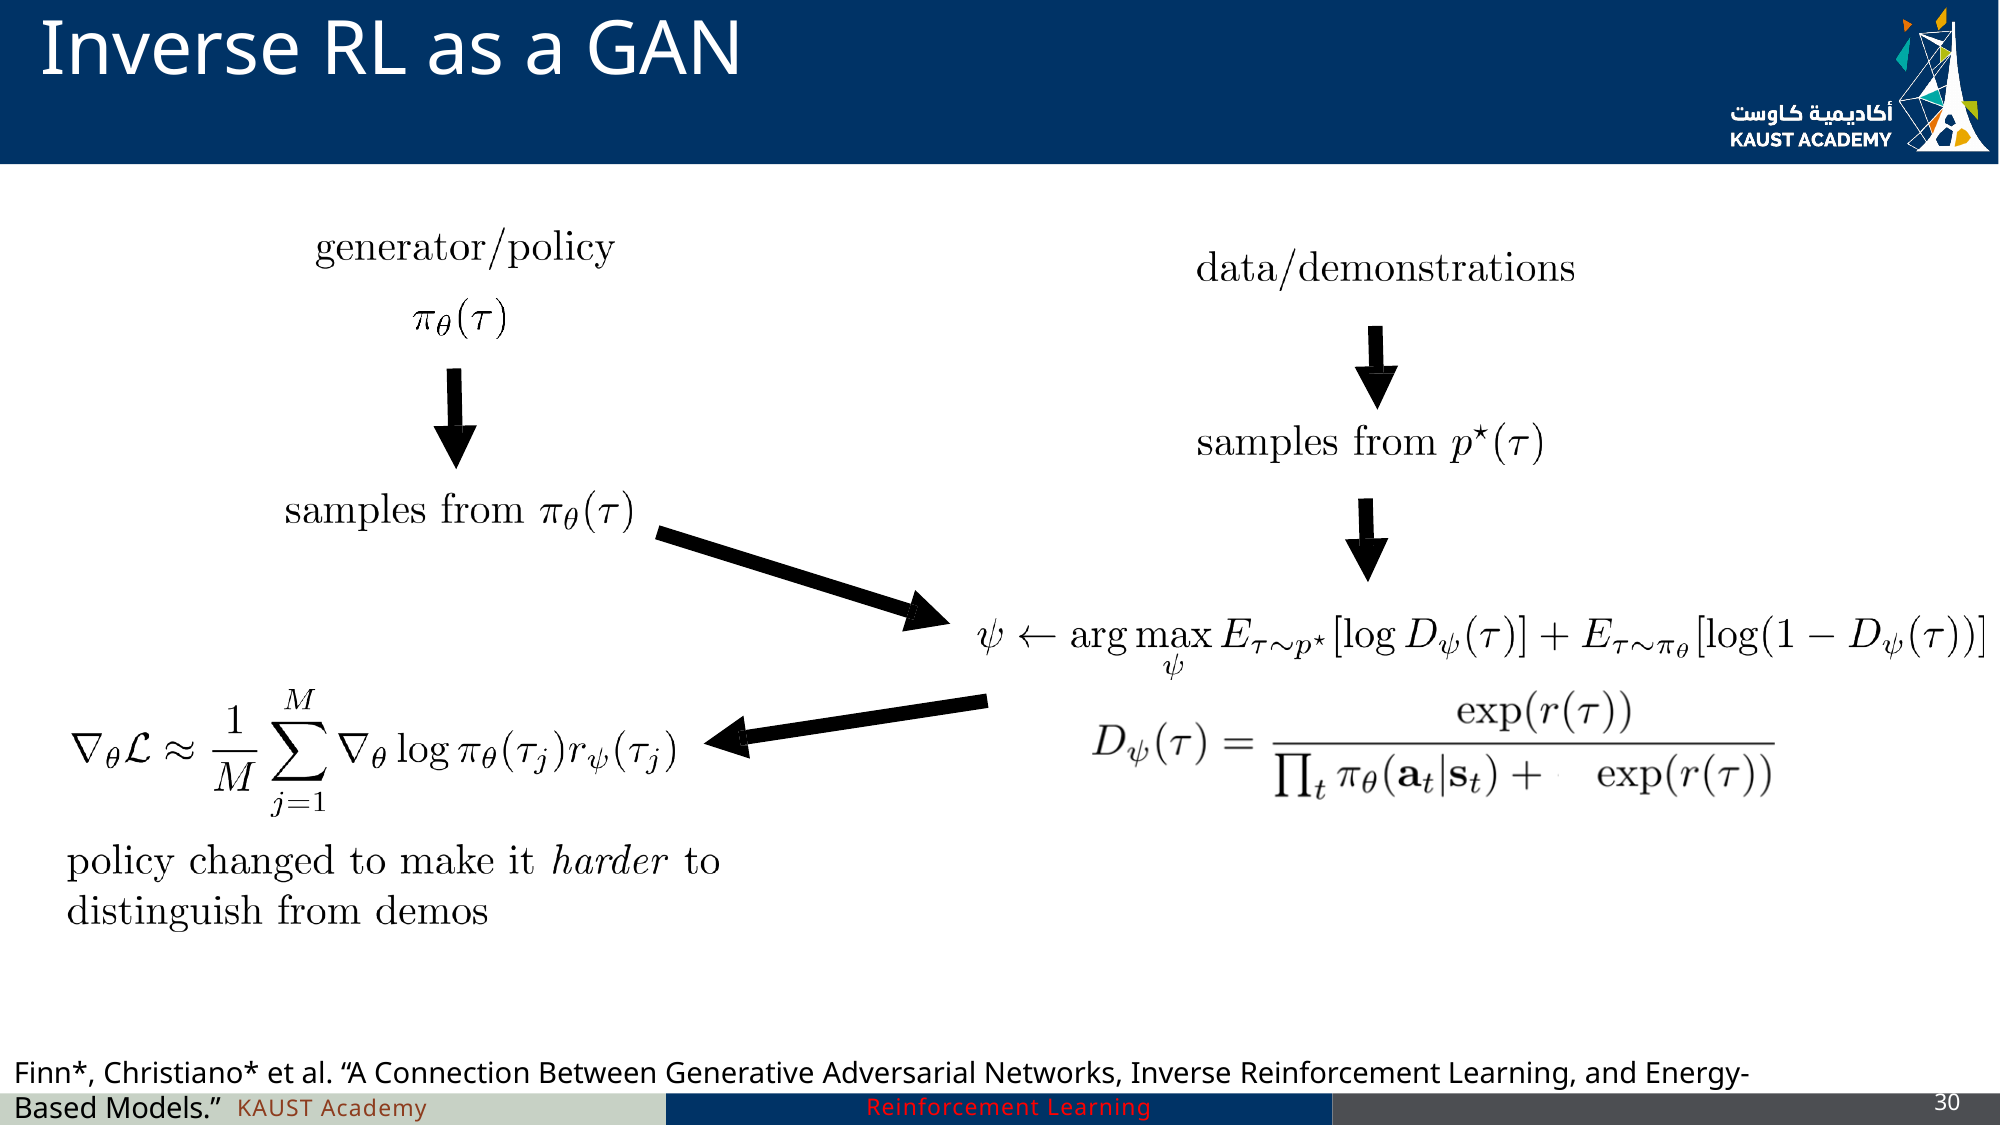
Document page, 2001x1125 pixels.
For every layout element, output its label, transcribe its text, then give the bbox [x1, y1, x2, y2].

title Inverse RL as a GAN [25, 2, 1737, 112]
picture [314, 227, 615, 271]
text_box [703, 693, 989, 759]
picture [1721, 0, 2000, 159]
picture [1092, 685, 1801, 807]
text_box [655, 525, 951, 632]
picture [70, 689, 675, 817]
text_box [433, 368, 477, 470]
picture [286, 490, 633, 533]
text_box [1344, 498, 1389, 583]
text_box [1354, 325, 1399, 410]
picture [976, 614, 1984, 680]
picture [411, 296, 506, 340]
text_box Finn*, Christiano* et al. “A Connection Between Generative Adversarial Networks, Inverse Reinforcement Learning, and Energy-Based Models.” [11, 1052, 1829, 1125]
picture [1197, 422, 1542, 466]
picture [1197, 248, 1575, 291]
picture [66, 843, 720, 932]
